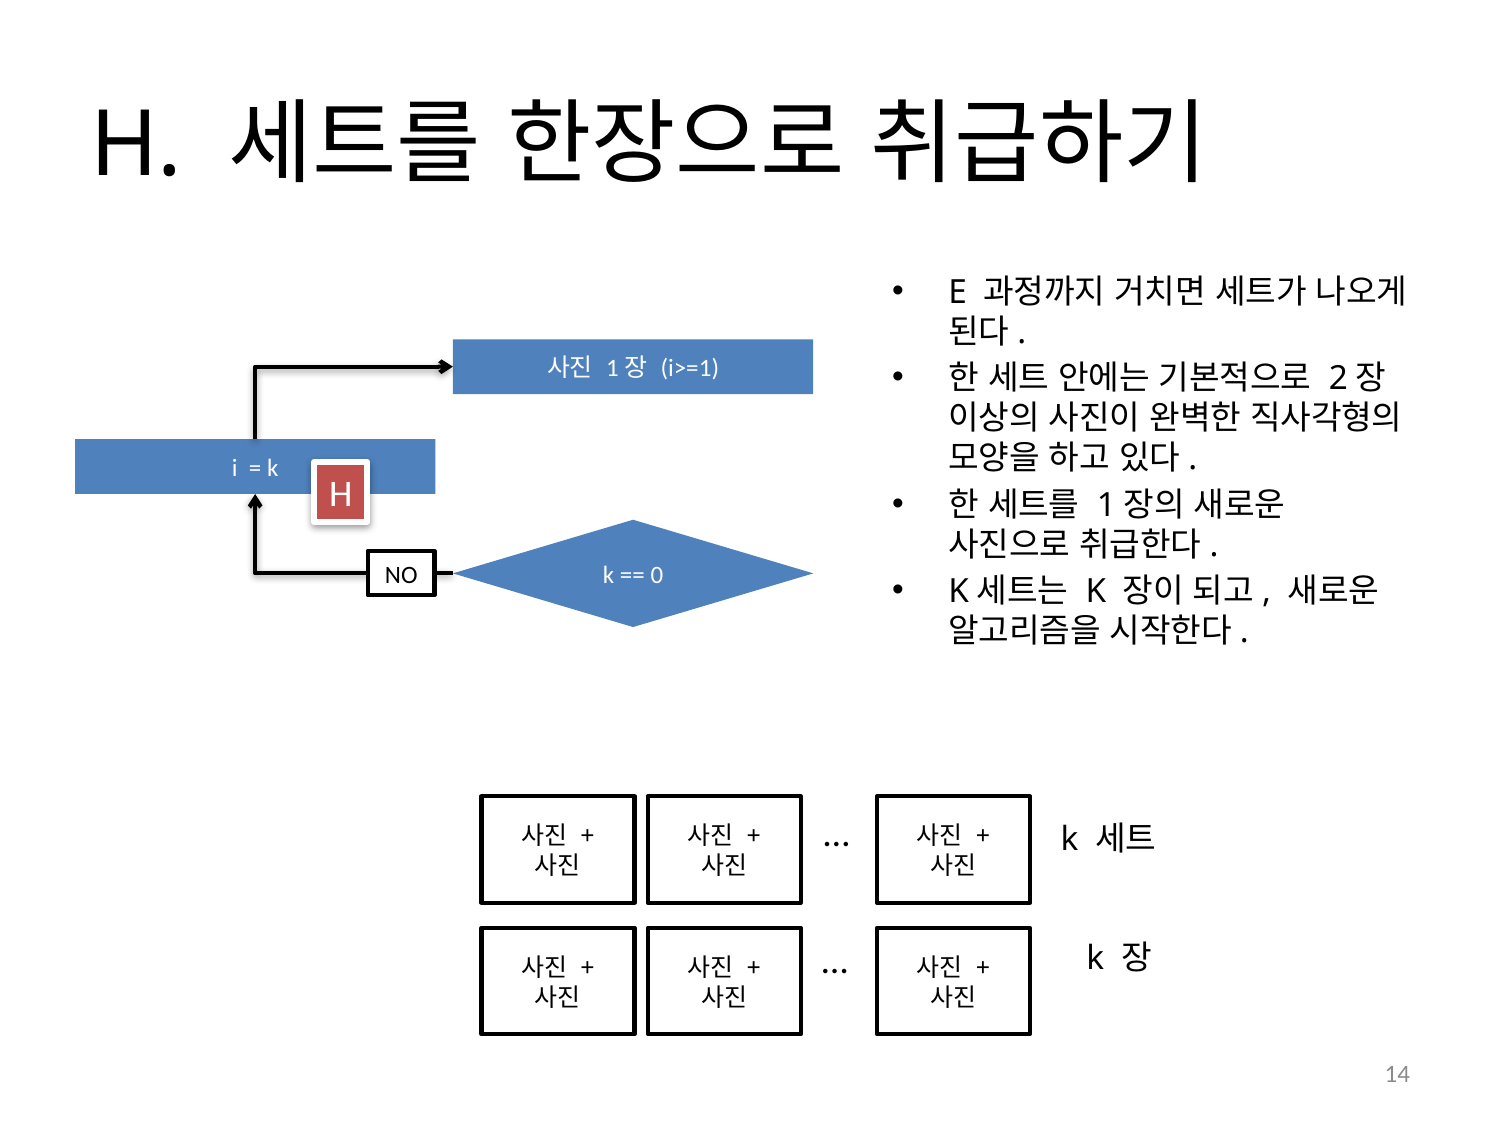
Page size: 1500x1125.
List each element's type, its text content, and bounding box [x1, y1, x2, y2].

text_box k == 0 [458, 517, 816, 630]
text_box … [807, 929, 863, 989]
text_box i = k [73, 437, 312, 496]
text_box 사진 + 사진 [479, 926, 637, 1036]
text_box i = k [396, 437, 437, 492]
text_box NO [366, 582, 437, 597]
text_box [254, 493, 454, 574]
text_box k 장 [1071, 929, 1167, 984]
text_box 사진 + 사진 [875, 794, 1032, 905]
text_box 사진 + 사진 [646, 794, 803, 905]
text_box k 세트 [1045, 810, 1171, 865]
text_box 사진 + 사진 [875, 926, 1032, 1036]
text_box … [808, 801, 865, 862]
text_box 사진 + 사진 [646, 926, 803, 1036]
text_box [317, 303, 391, 502]
list E 과정까지 거치면 세트가 나오게 된다. 한 세트 안에는 기본적으로 2장 이상의 사진이 완벽한 직사각형의 모양을 하고 있다. 한 세트를 1장의 새로운 사진으로 취급한다. K세트는 K 장이 되고, 새로운 알고리즘을 시작한다. [877, 262, 1425, 703]
text_box 사진 1장 (i>=1) [451, 337, 815, 396]
title H. 세트를 한장으로 취급하기 [75, 45, 1425, 233]
text_box 사진 + 사진 [479, 794, 637, 905]
slide_number 14 [1074, 1042, 1425, 1103]
